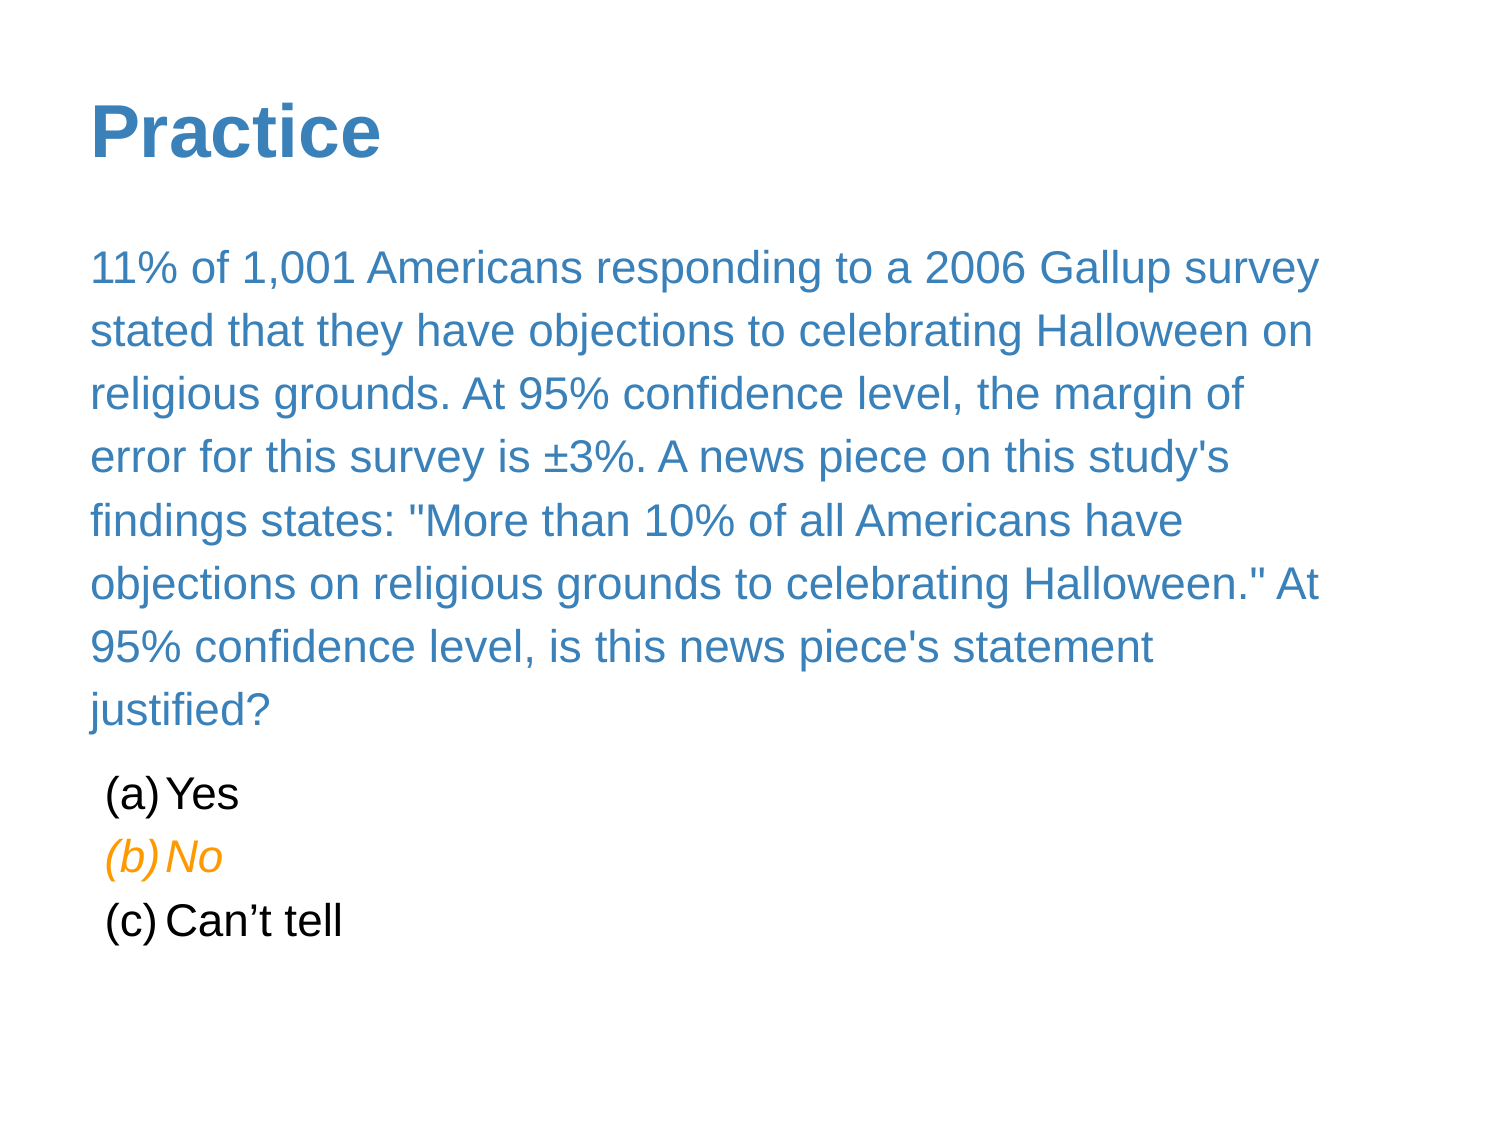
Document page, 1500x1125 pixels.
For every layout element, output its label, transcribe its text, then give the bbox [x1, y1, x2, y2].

title Practice [75, 0, 1425, 188]
list 11% of 1,001 Americans responding to a 2006 Gallup survey stated that they have objections to celebrating Halloween on religious grounds. At 95% confidence level, the margin of error for this survey is ±3%. A news piece on this study's findings states: "More than 10% of all Americans have objections on religious grounds to celebrating Halloween." At 95% confidence level, is this news piece's statement justified? Yes No Can’t tell [75, 214, 1359, 892]
